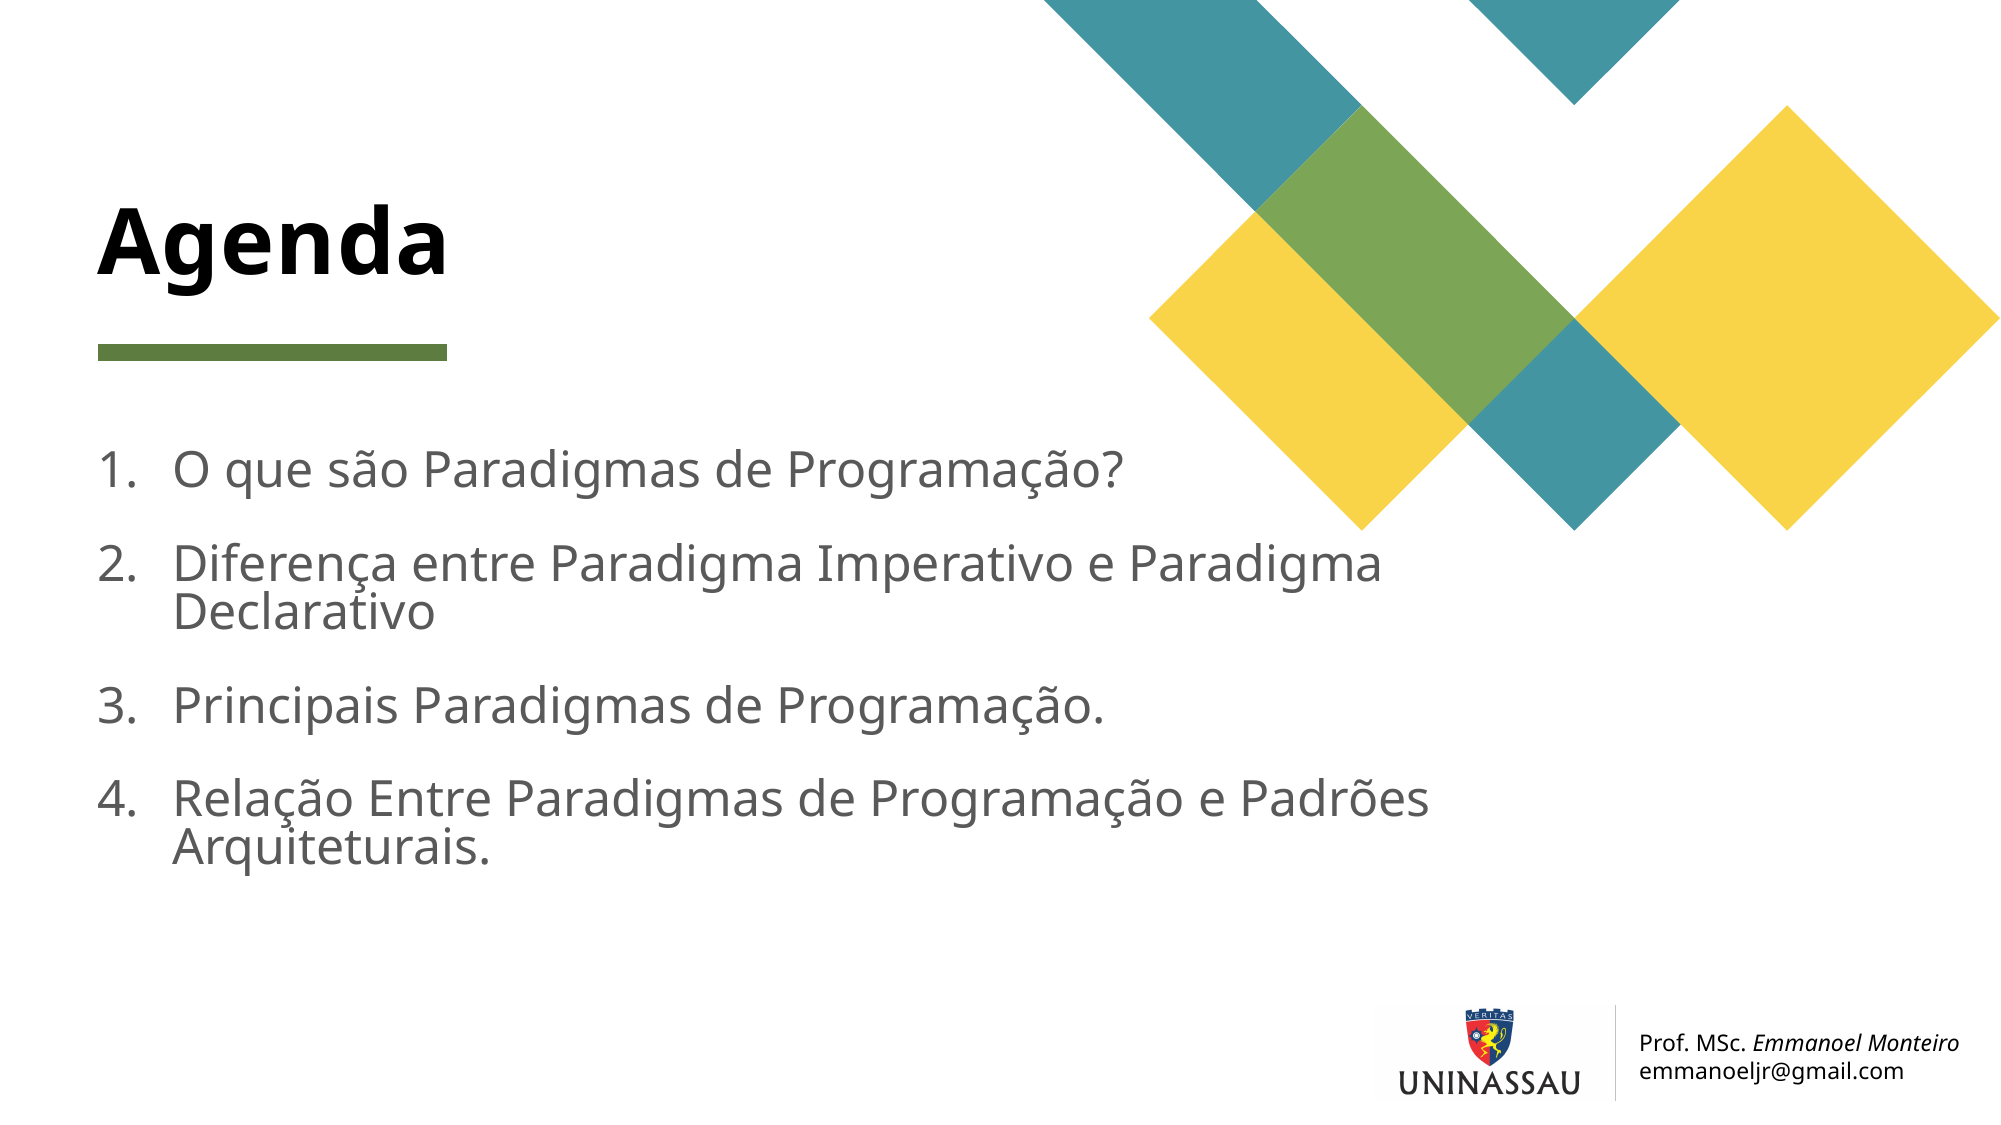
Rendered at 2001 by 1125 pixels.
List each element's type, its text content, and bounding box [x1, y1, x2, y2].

title Agenda [97, 31, 1211, 293]
picture [1374, 1005, 1616, 1101]
text_box Prof. MSc. Emmanoel Monteiro emmanoeljr@gmail.com [1624, 1021, 1975, 1092]
list O que são Paradigmas de Programação? Diferença entre Paradigma Imperativo e Paradigma Declarativo Principais Paradigmas de Programação. Relação Entre Paradigmas de Programação e Padrões Arquiteturais. [97, 374, 1659, 983]
